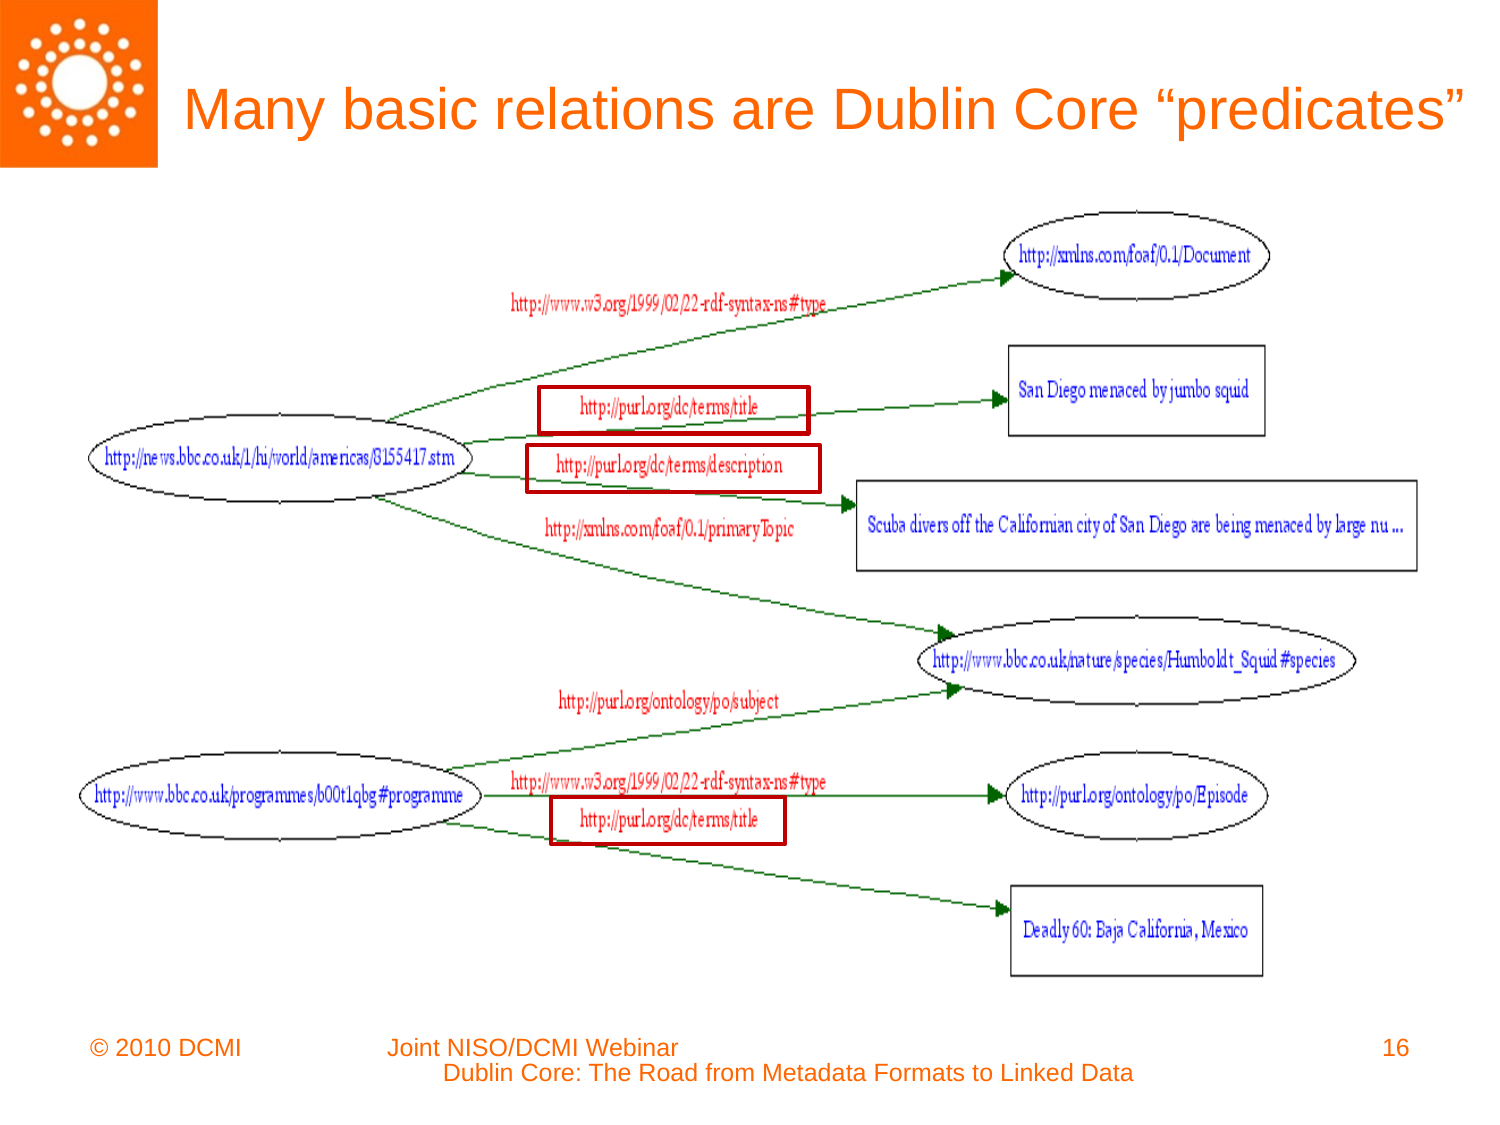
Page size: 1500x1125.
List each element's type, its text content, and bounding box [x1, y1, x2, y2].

title Many basic relations are Dublin Core “predicates” [149, 46, 1500, 166]
footer Joint NISO/DCMI Webinar Dublin Core: The Road from Metadata Formats to Linked Data [371, 1024, 1152, 1103]
slide_number 16 [1163, 1024, 1426, 1103]
slide_number © 2010 DCMI [74, 1024, 361, 1103]
picture [0, 0, 158, 168]
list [70, 198, 1421, 997]
